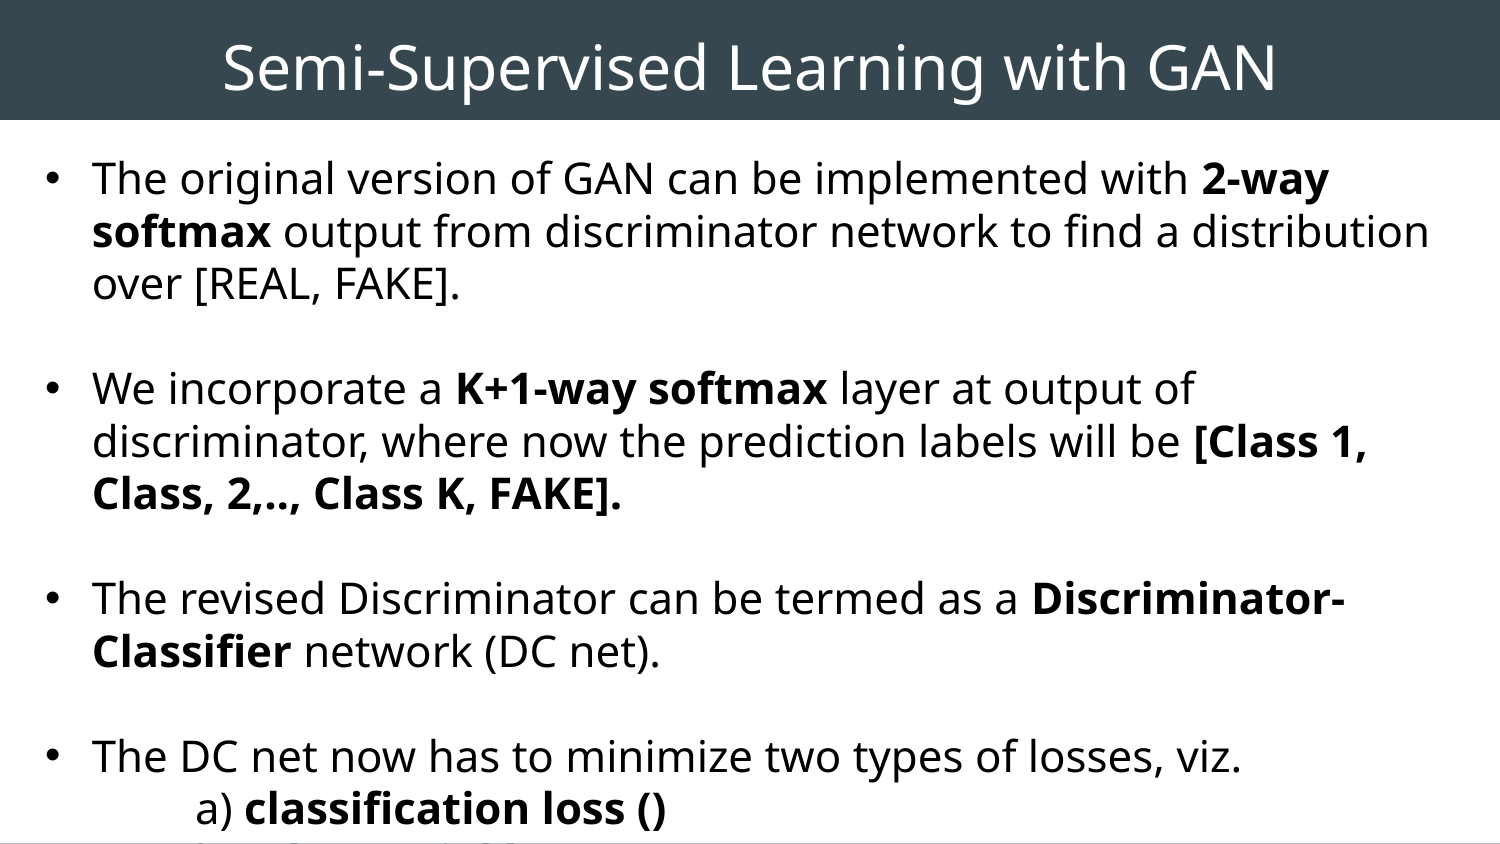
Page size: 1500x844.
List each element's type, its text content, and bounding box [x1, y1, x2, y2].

title Semi-Supervised Learning with GAN [52, 13, 1451, 121]
text_box [0, 120, 1500, 844]
